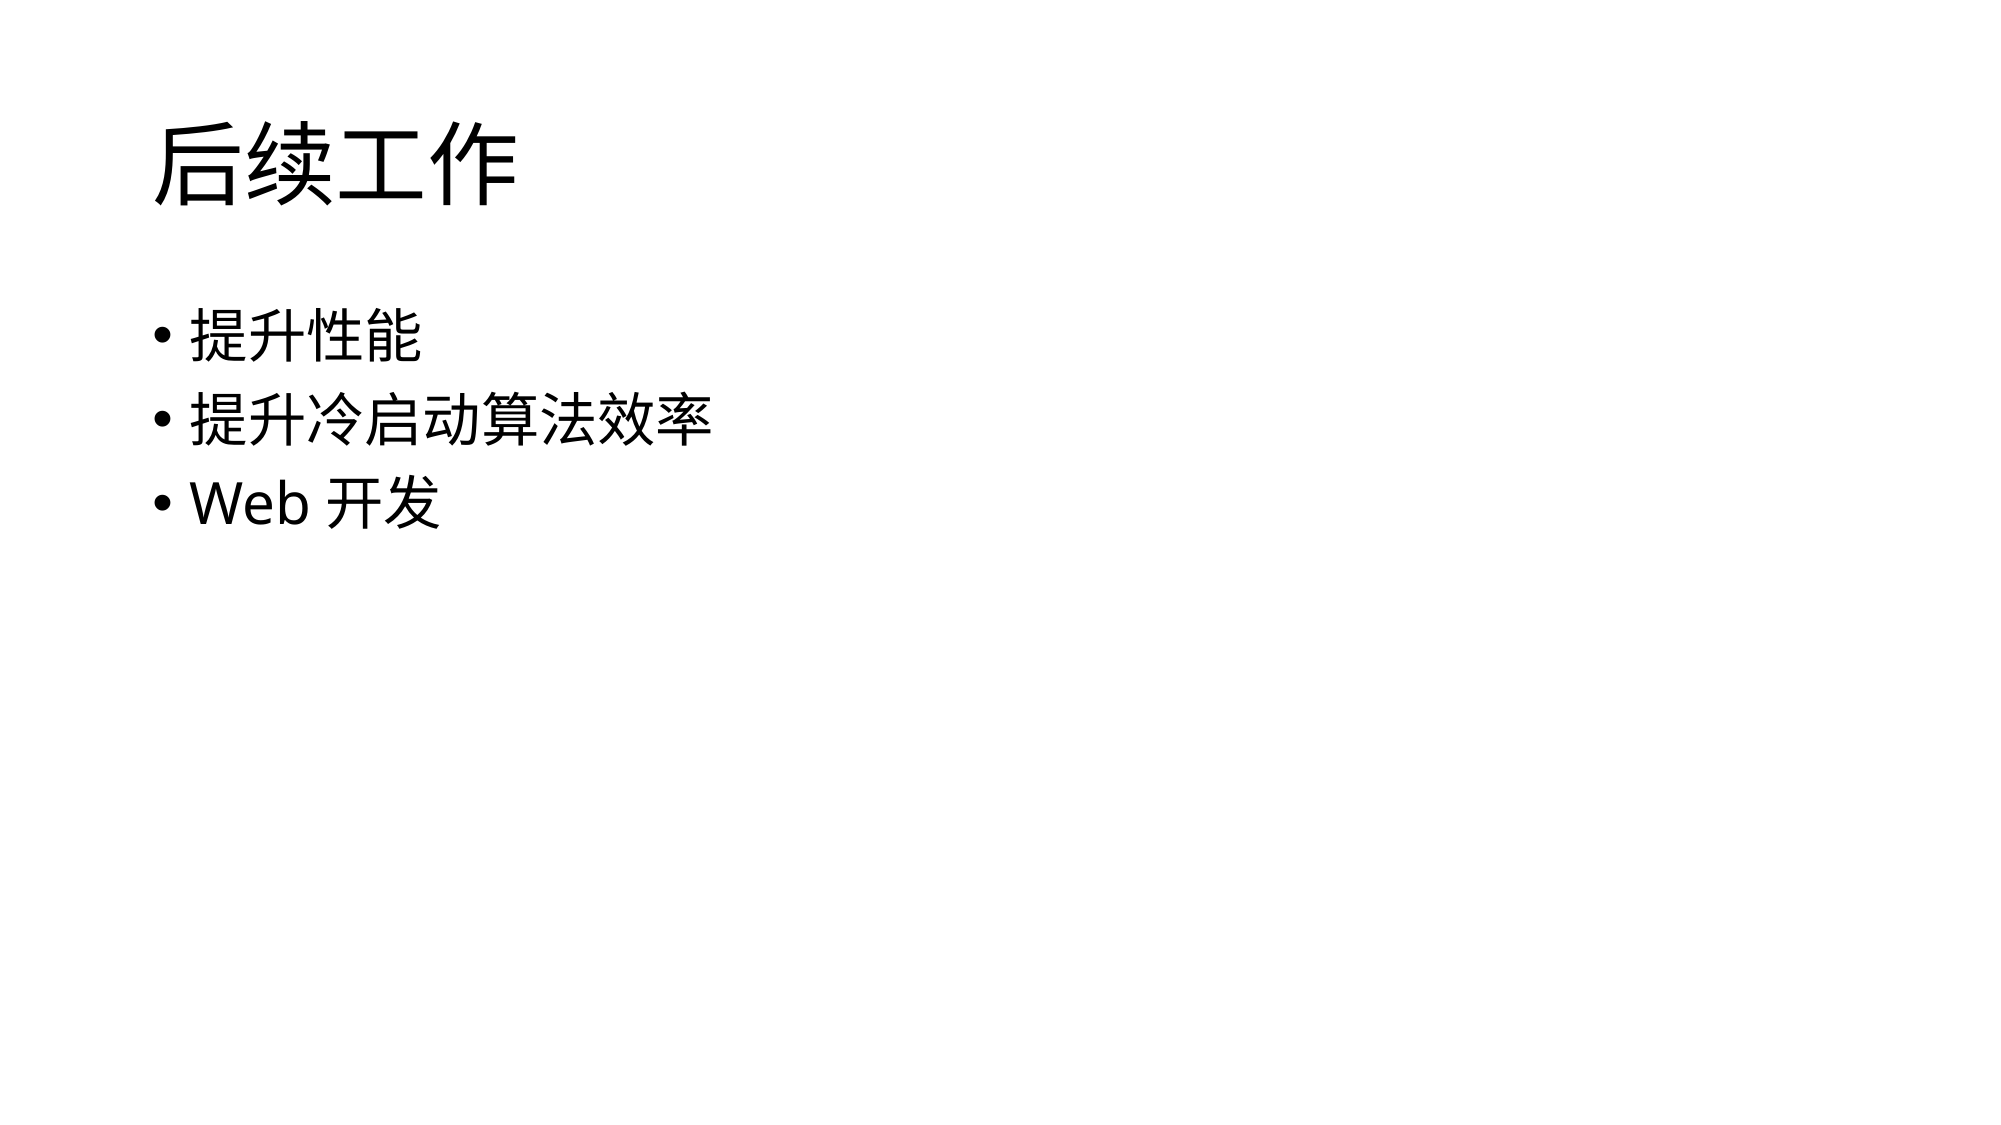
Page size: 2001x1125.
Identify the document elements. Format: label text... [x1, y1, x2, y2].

list 提升性能 提升冷启动算法效率 Web开发 [137, 299, 1863, 1014]
title 后续工作 [137, 59, 1863, 278]
